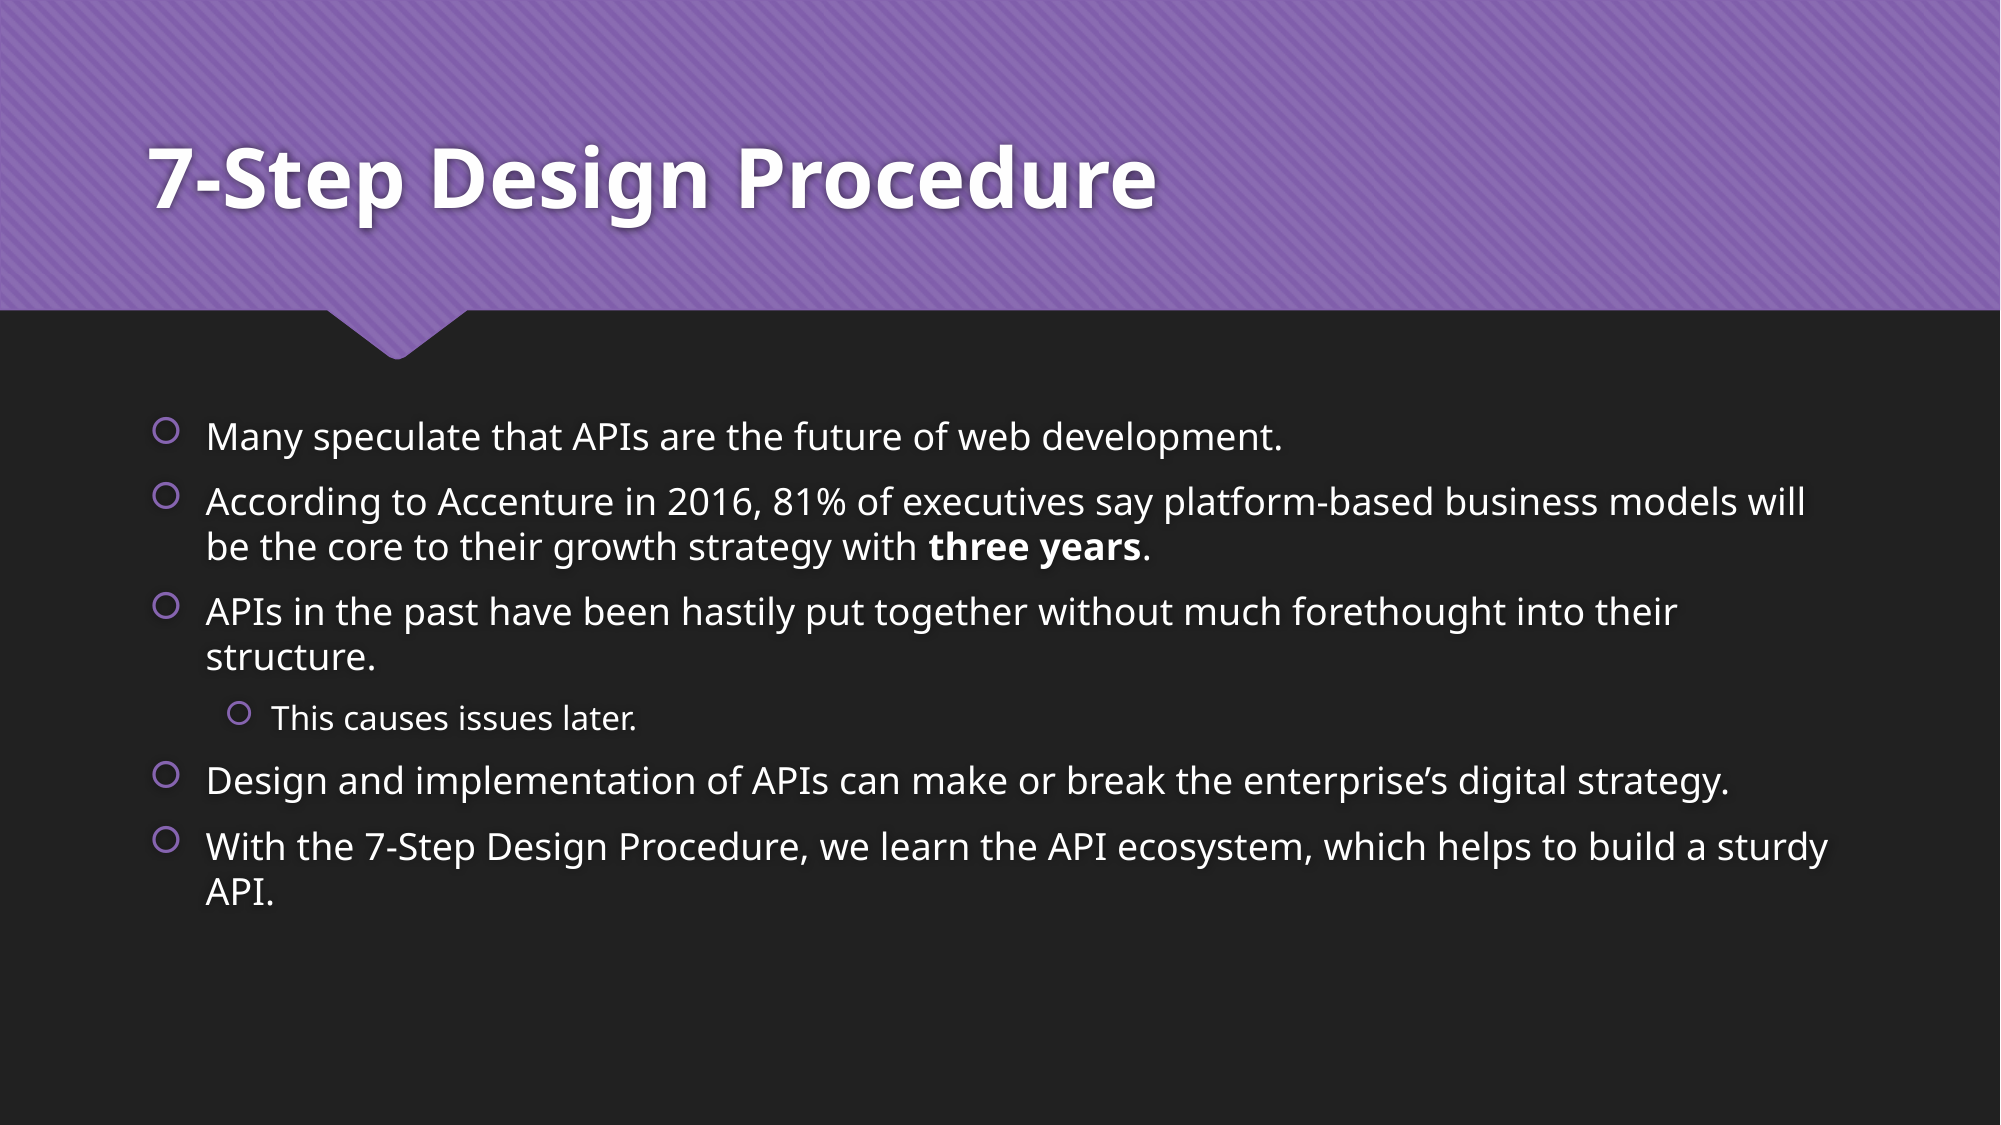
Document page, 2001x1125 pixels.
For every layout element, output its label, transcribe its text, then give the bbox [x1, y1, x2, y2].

title 7-Step Design Procedure [132, 73, 1868, 233]
list Many speculate that APIs are the future of web development. According to Accenture in 2016, 81% of executives say platform-based business models will be the core to their growth strategy with three years. APIs in the past have been hastily put together without much forethought into their structure. This causes issues later. Design and implementation of APIs can make or break the enterprise’s digital strategy. With the 7-Step Design Procedure, we learn the API ecosystem, which helps to build a sturdy API. [134, 364, 1866, 962]
